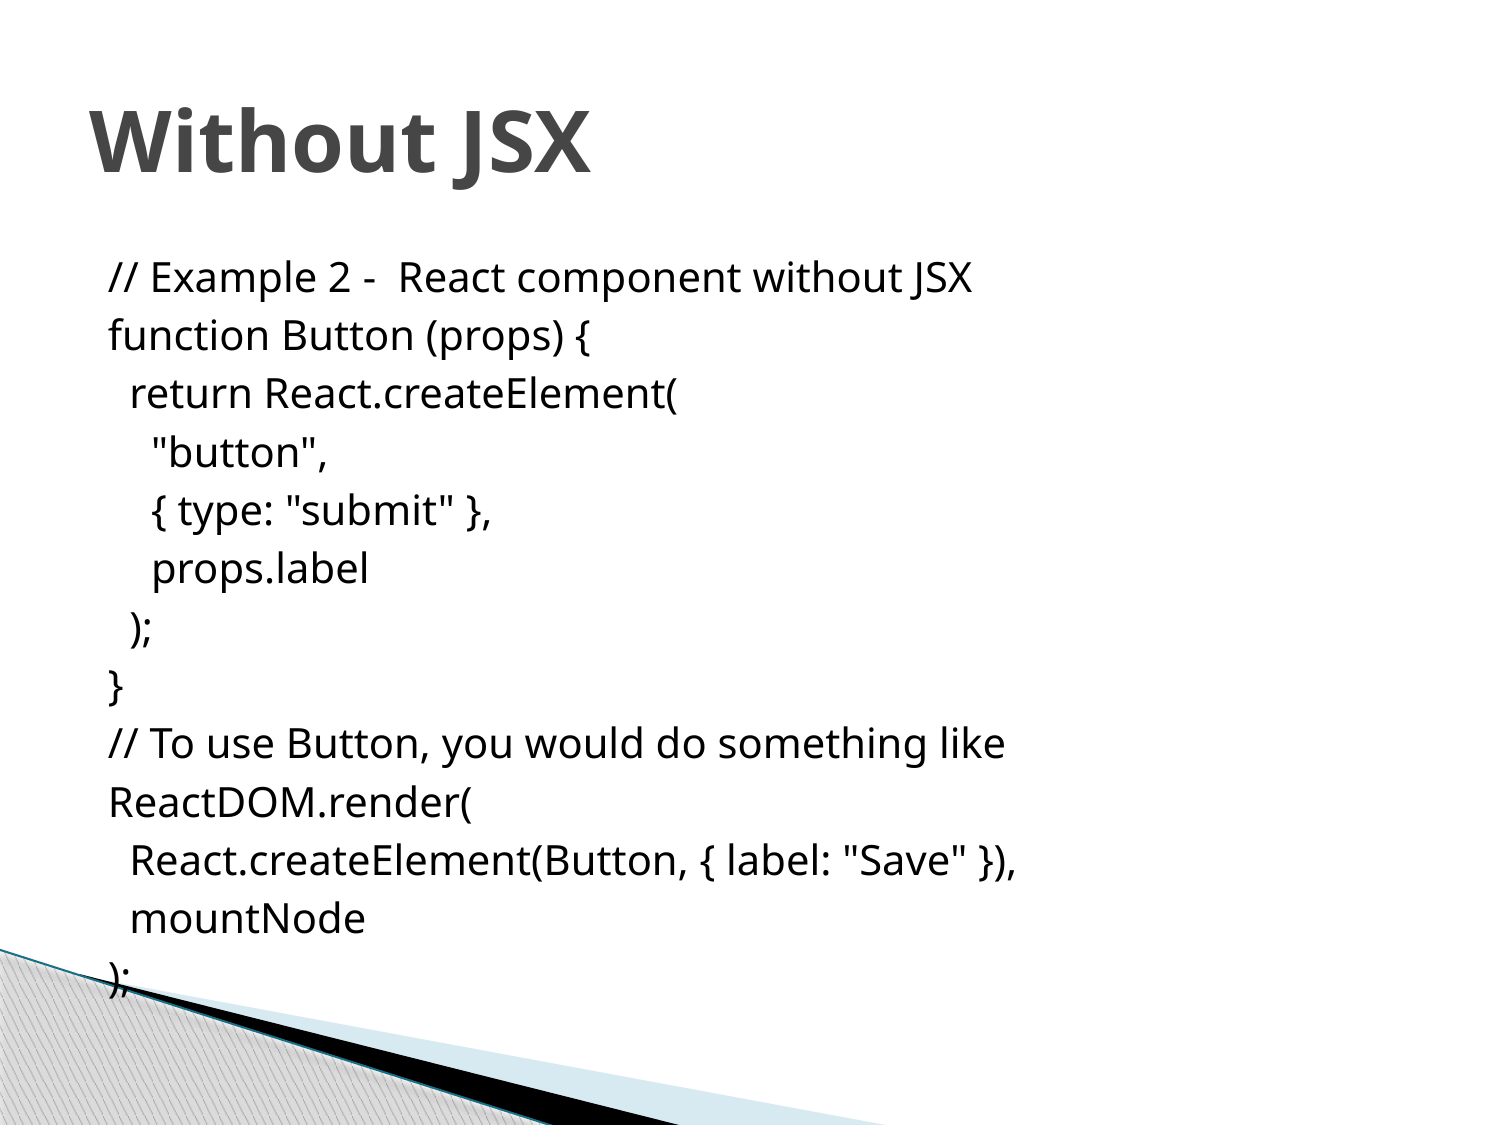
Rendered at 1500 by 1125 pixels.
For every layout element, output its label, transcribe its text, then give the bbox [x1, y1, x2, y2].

list // Example 2 - React component without JSX function Button (props) { return React.createElement( "button", { type: "submit" }, props.label ); } // To use Button, you would do something like ReactDOM.render( React.createElement(Button, { label: "Save" }), mountNode ); [75, 242, 1425, 986]
title Without JSX [75, 45, 1425, 233]
